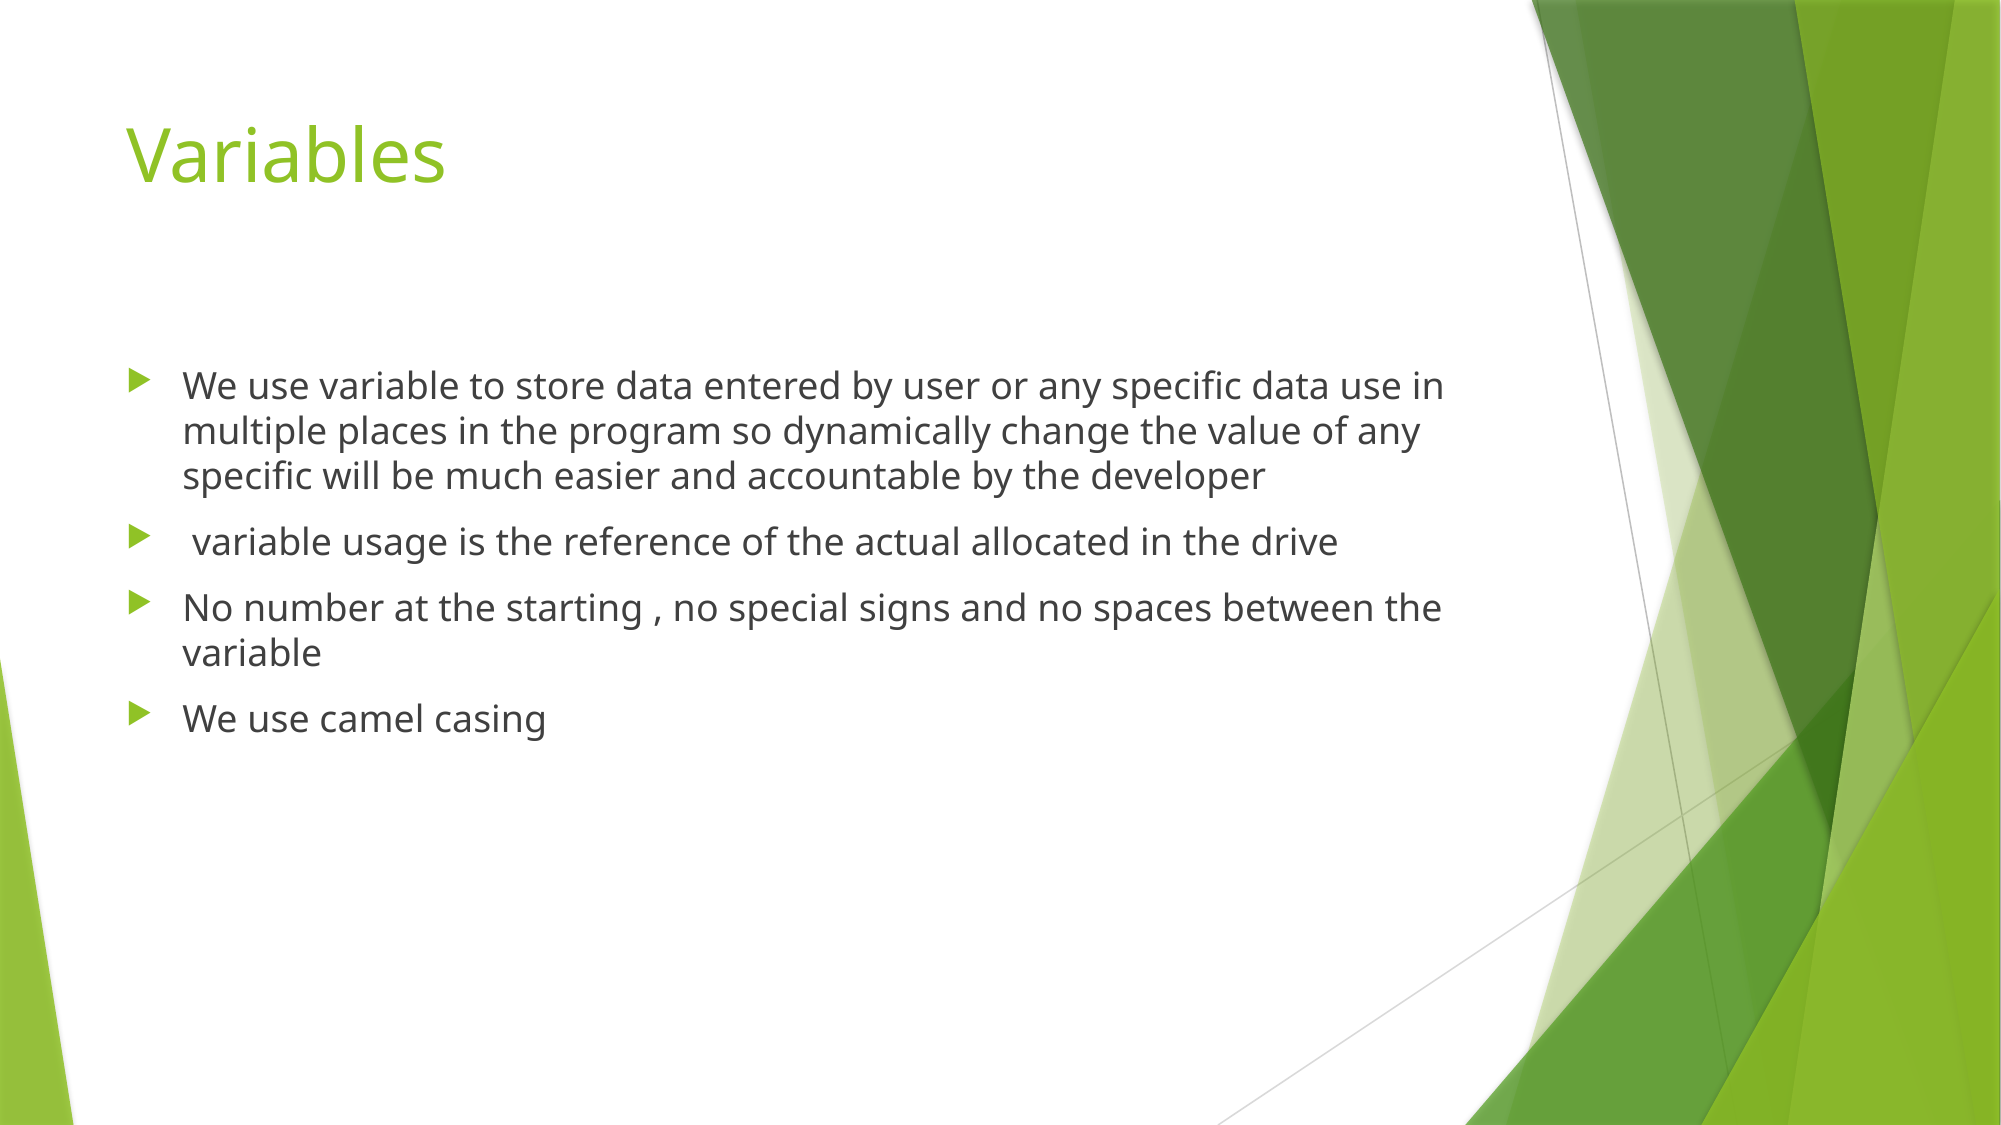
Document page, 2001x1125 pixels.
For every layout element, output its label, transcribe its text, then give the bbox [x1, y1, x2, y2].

list We use variable to store data entered by user or any specific data use in multiple places in the program so dynamically change the value of any specific will be much easier and accountable by the developer variable usage is the reference of the actual allocated in the drive No number at the starting , no special signs and no spaces between the variable We use camel casing [111, 354, 1522, 992]
title Variables [111, 99, 1522, 317]
